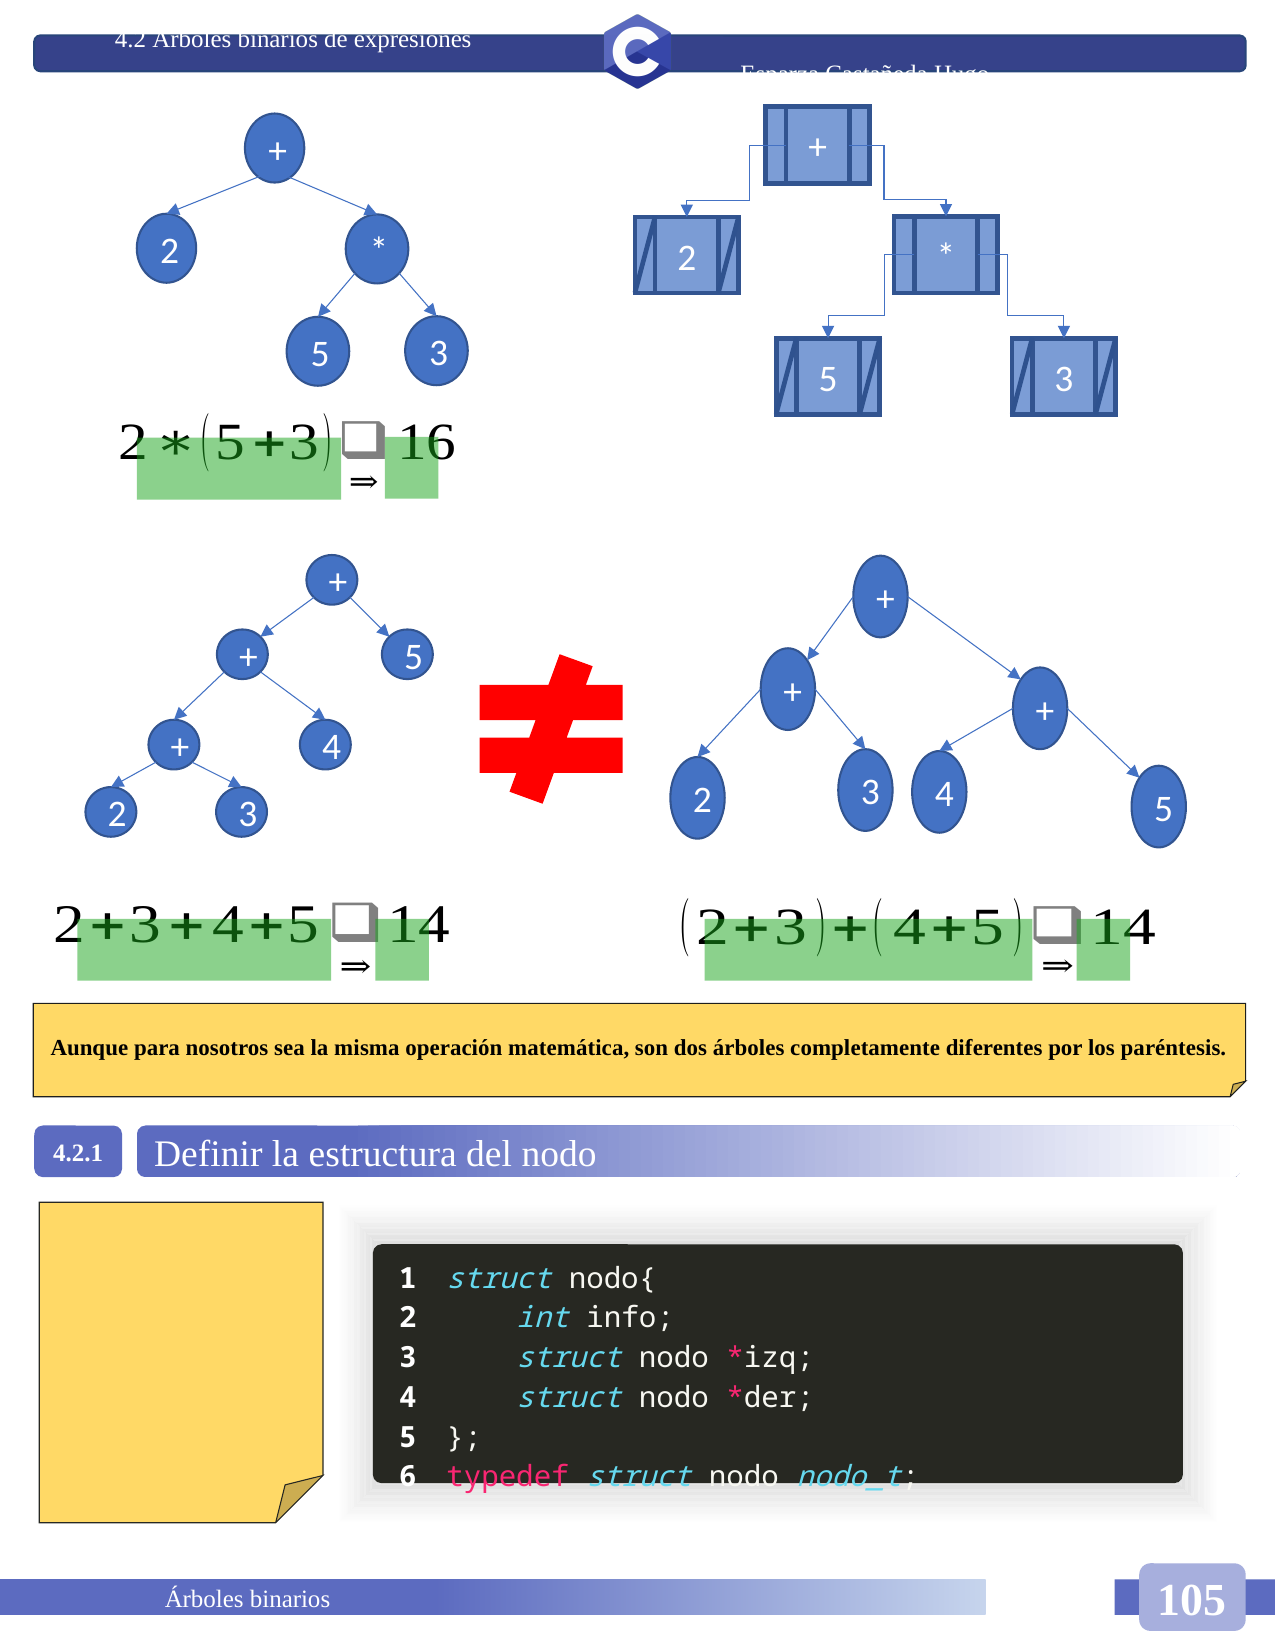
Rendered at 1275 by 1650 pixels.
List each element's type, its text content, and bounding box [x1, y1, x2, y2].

text_box 4.2 Árboles binarios de expresiones Esparza Castañeda Hugo [33, 34, 595, 73]
text_box Árboles binarios [0, 1578, 987, 1616]
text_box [634, 106, 1116, 415]
text_box [76, 918, 332, 982]
text_box 4.2.1 [33, 1124, 124, 1179]
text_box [85, 555, 433, 837]
text_box Definir la estructura del nodo [135, 1124, 1242, 1179]
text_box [338, 1204, 1218, 1523]
text_box [1076, 918, 1131, 982]
text_box Aunque para nosotros sea la misma operación matemática, son dos árboles completamente diferentes por los paréntesis. [33, 1025, 1246, 1068]
text_box [704, 918, 1033, 982]
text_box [670, 555, 1186, 848]
text_box [1114, 1578, 1138, 1616]
text_box [384, 436, 439, 500]
text_box 4.2 Árboles binarios de expresiones Esparza Castañeda Hugo [680, 34, 1247, 73]
text_box [374, 918, 430, 982]
picture [595, 9, 680, 94]
text_box 105 [1138, 1562, 1247, 1632]
text_box [478, 652, 624, 806]
text_box [136, 437, 342, 501]
text_box [38, 1201, 327, 1524]
text_box [32, 1002, 1250, 1098]
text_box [136, 113, 468, 386]
text_box [1247, 1578, 1275, 1616]
